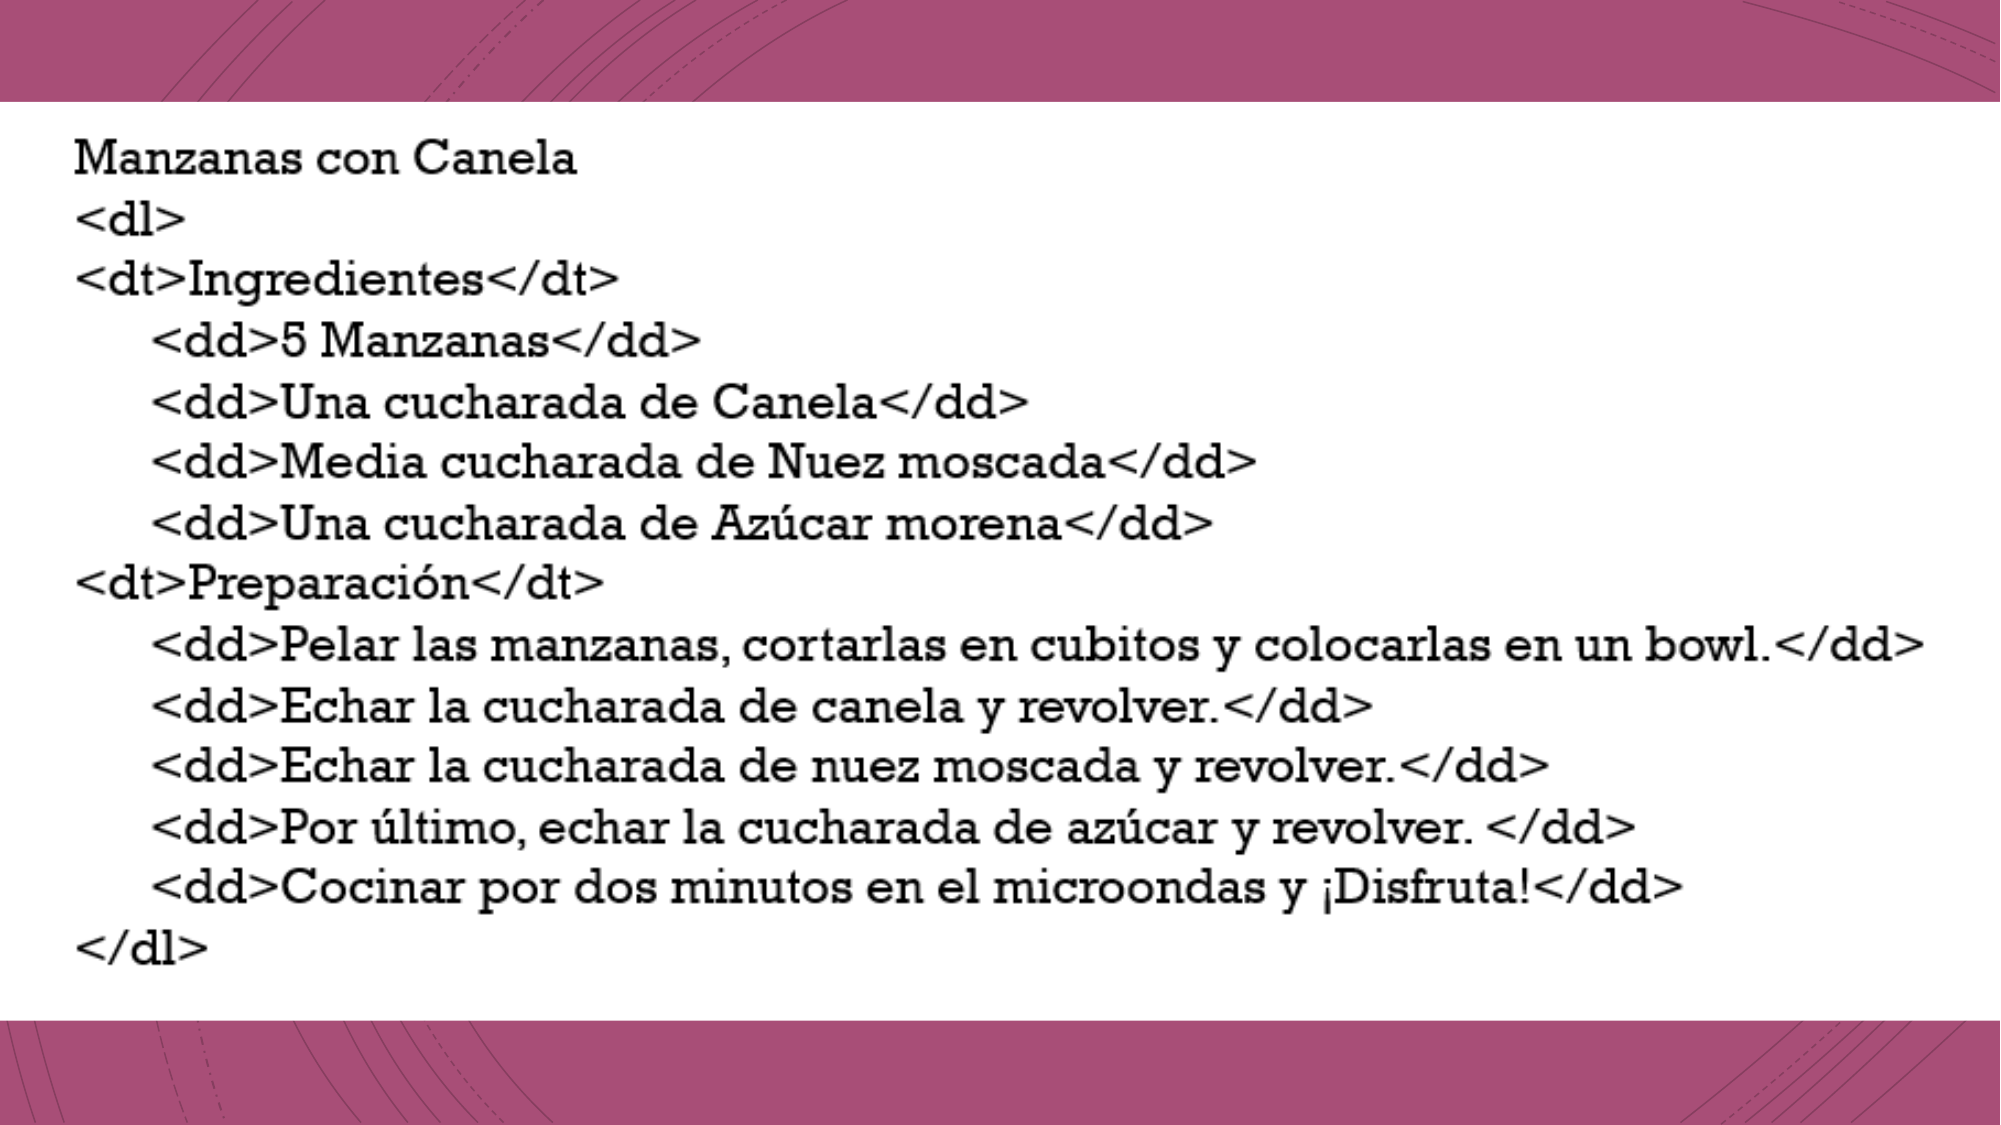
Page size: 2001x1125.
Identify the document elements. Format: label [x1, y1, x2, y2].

text_box [1996, 101, 2000, 1022]
text_box [1996, 0, 2000, 101]
text_box [1996, 1022, 2000, 1125]
picture [60, 124, 1948, 995]
text_box [0, 0, 1996, 1125]
